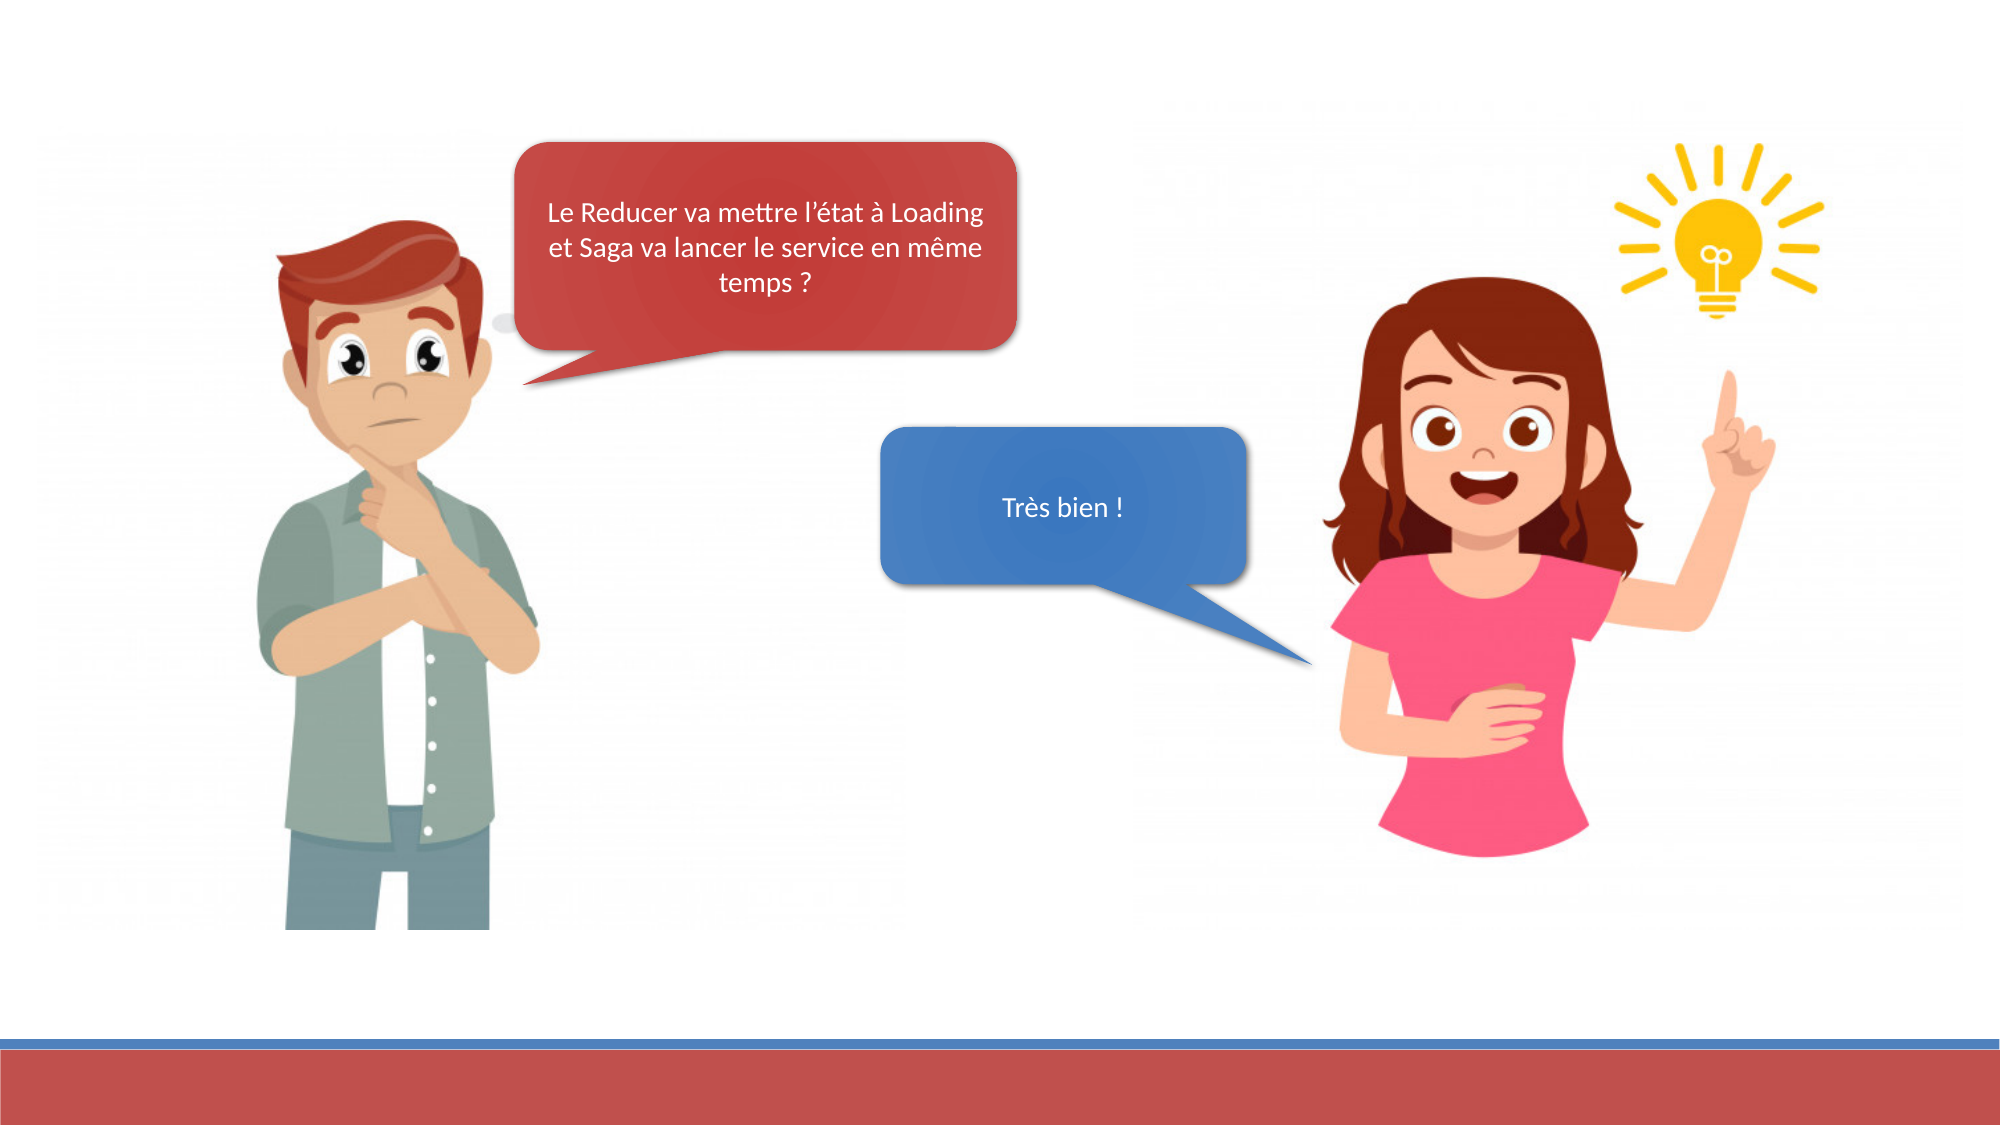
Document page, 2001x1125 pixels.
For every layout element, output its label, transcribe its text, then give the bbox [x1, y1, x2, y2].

picture [1133, 100, 1963, 931]
text_box Très bien ! [915, 426, 1130, 598]
text_box Le Reducer va mettre l’état à Loading et Saga va lancer le service en même temps ? [915, 142, 1018, 351]
picture [37, 126, 907, 931]
